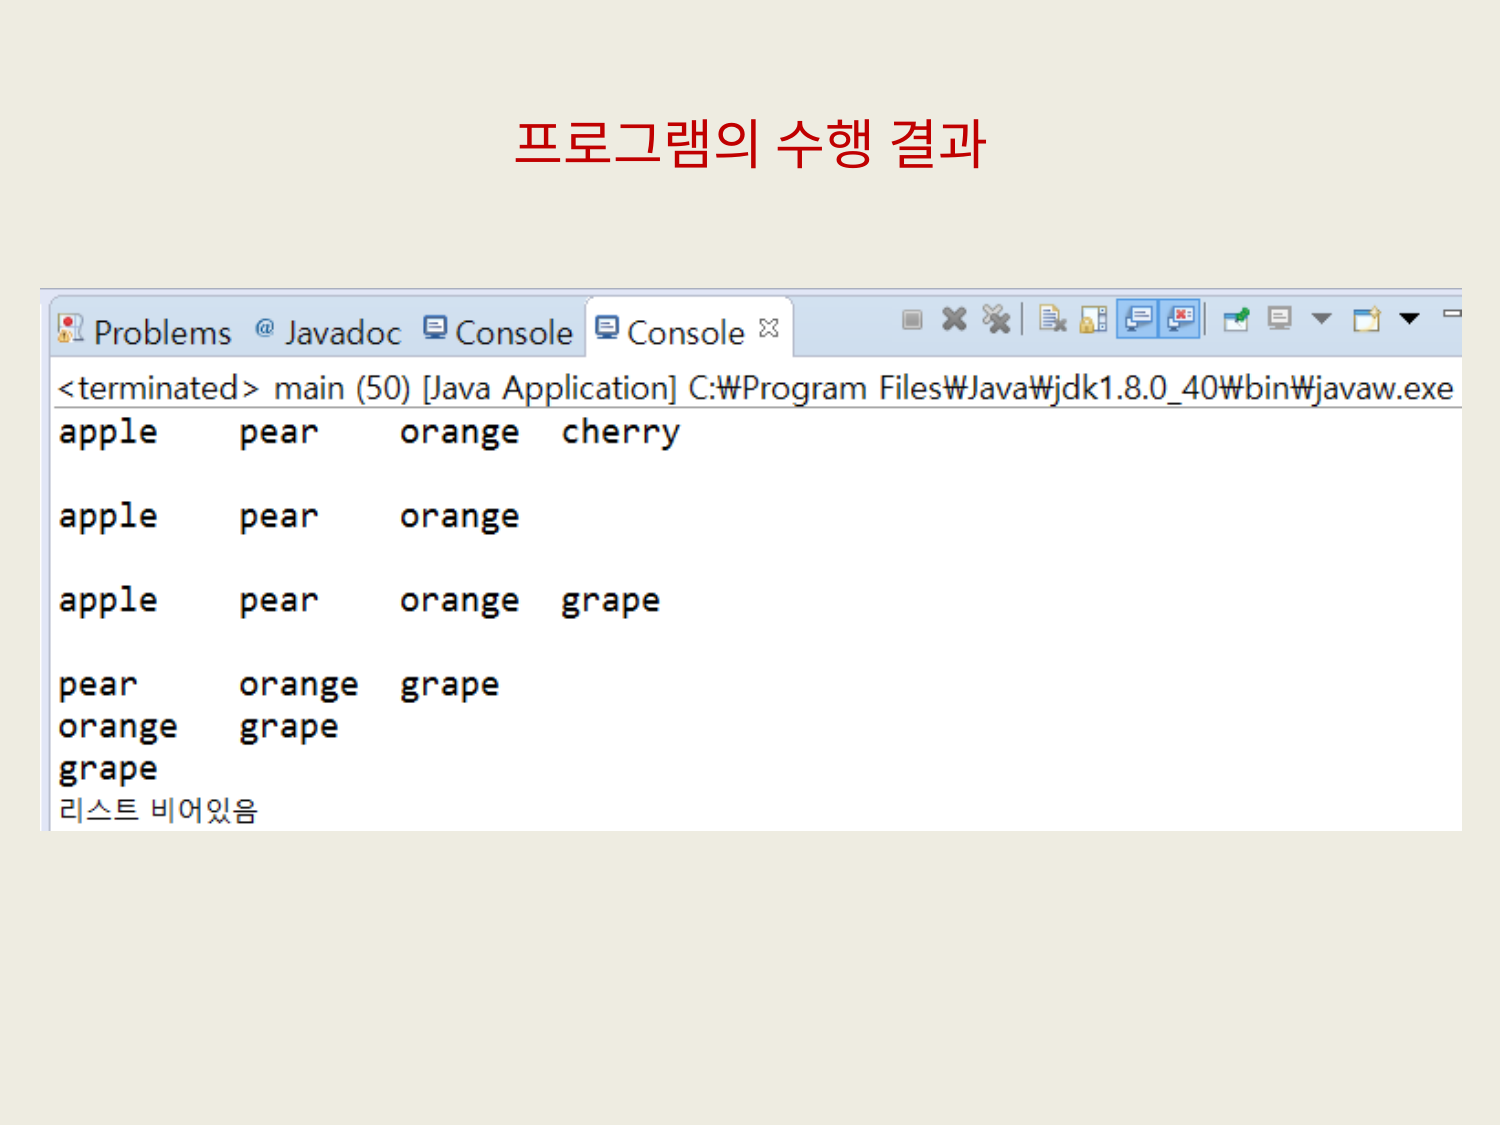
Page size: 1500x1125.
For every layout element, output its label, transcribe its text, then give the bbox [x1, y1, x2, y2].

text_box 프로그램의 수행 결과 [498, 102, 1003, 183]
picture [40, 288, 1462, 832]
